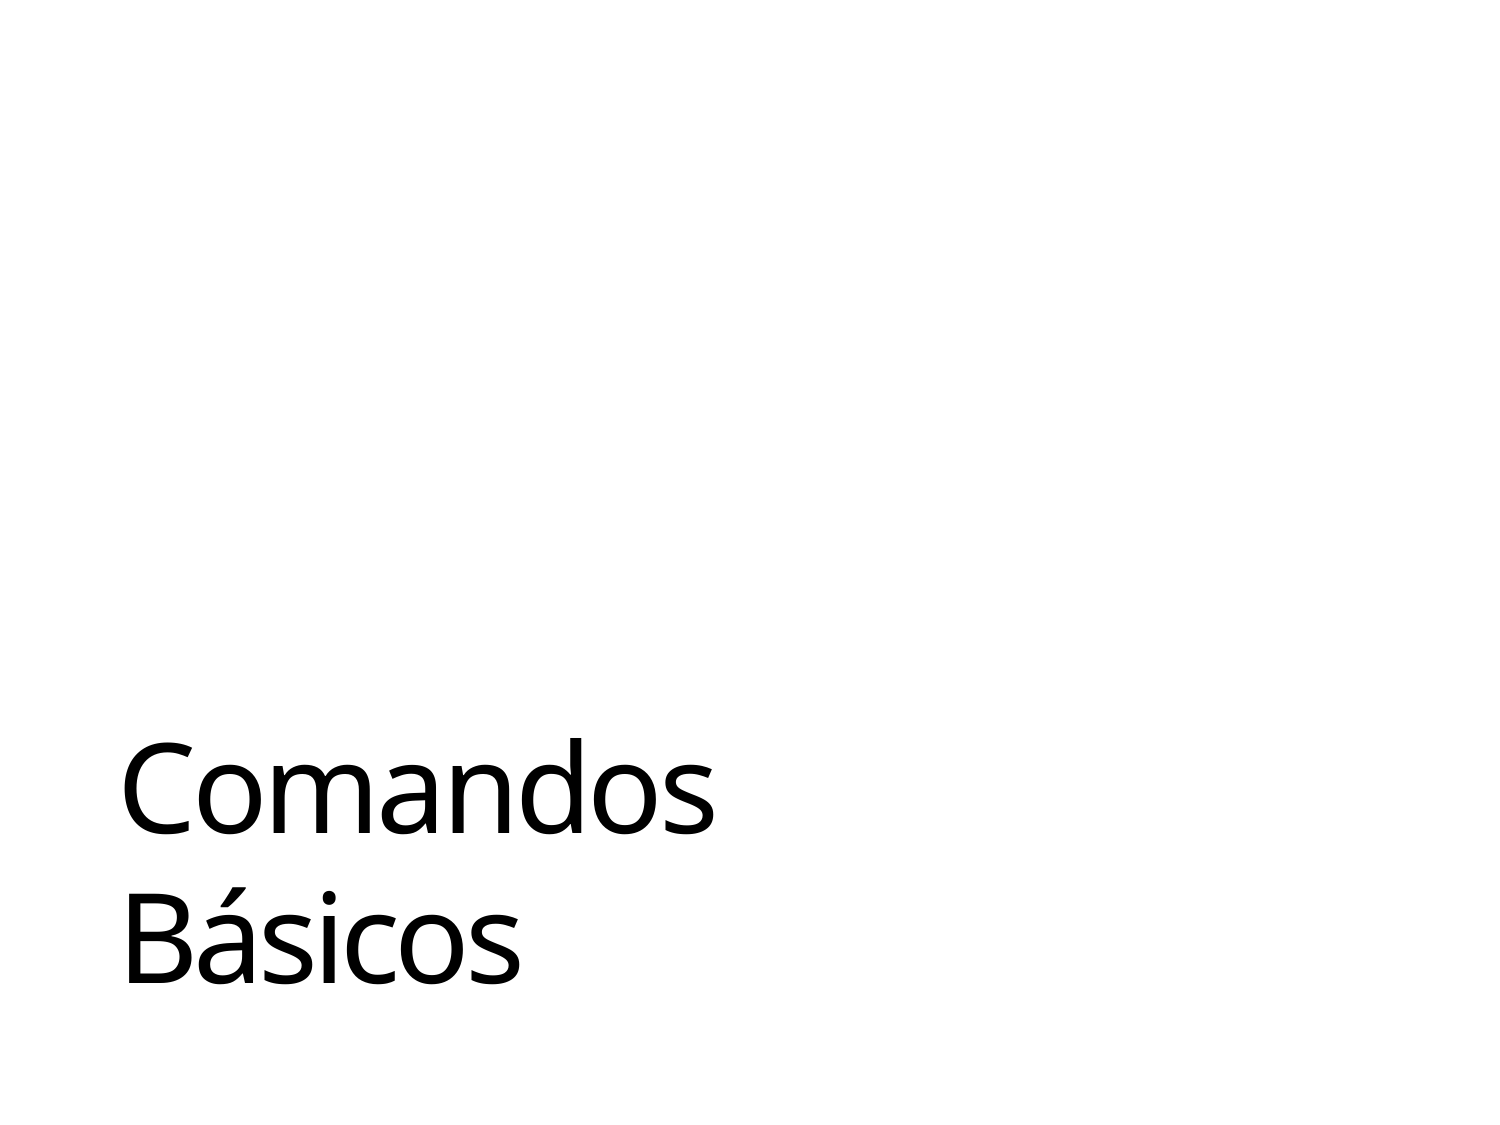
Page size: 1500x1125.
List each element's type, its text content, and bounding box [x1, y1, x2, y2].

title Comandos Básicos [115, 706, 1049, 1009]
